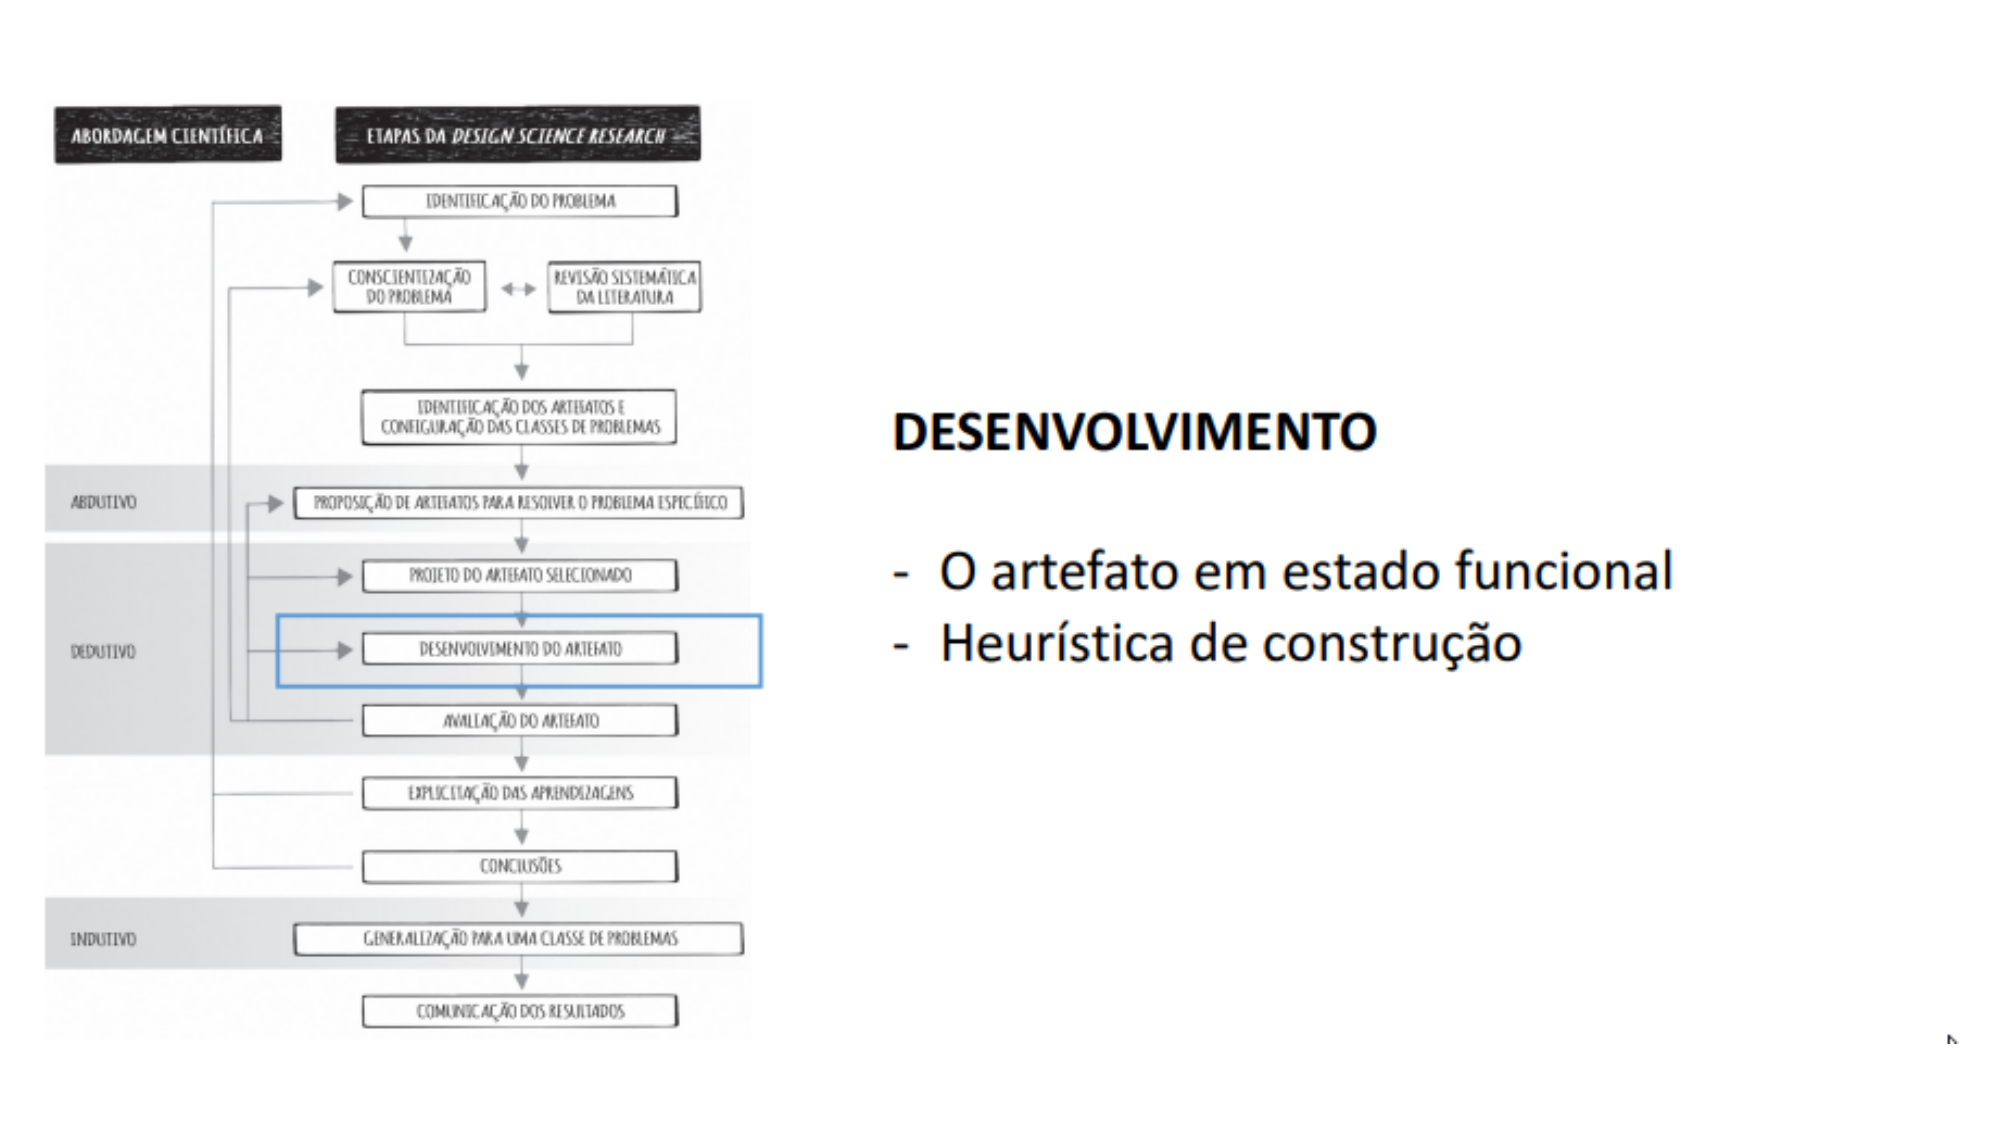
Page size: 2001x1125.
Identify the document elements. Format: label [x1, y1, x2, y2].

picture [0, 81, 1970, 1044]
